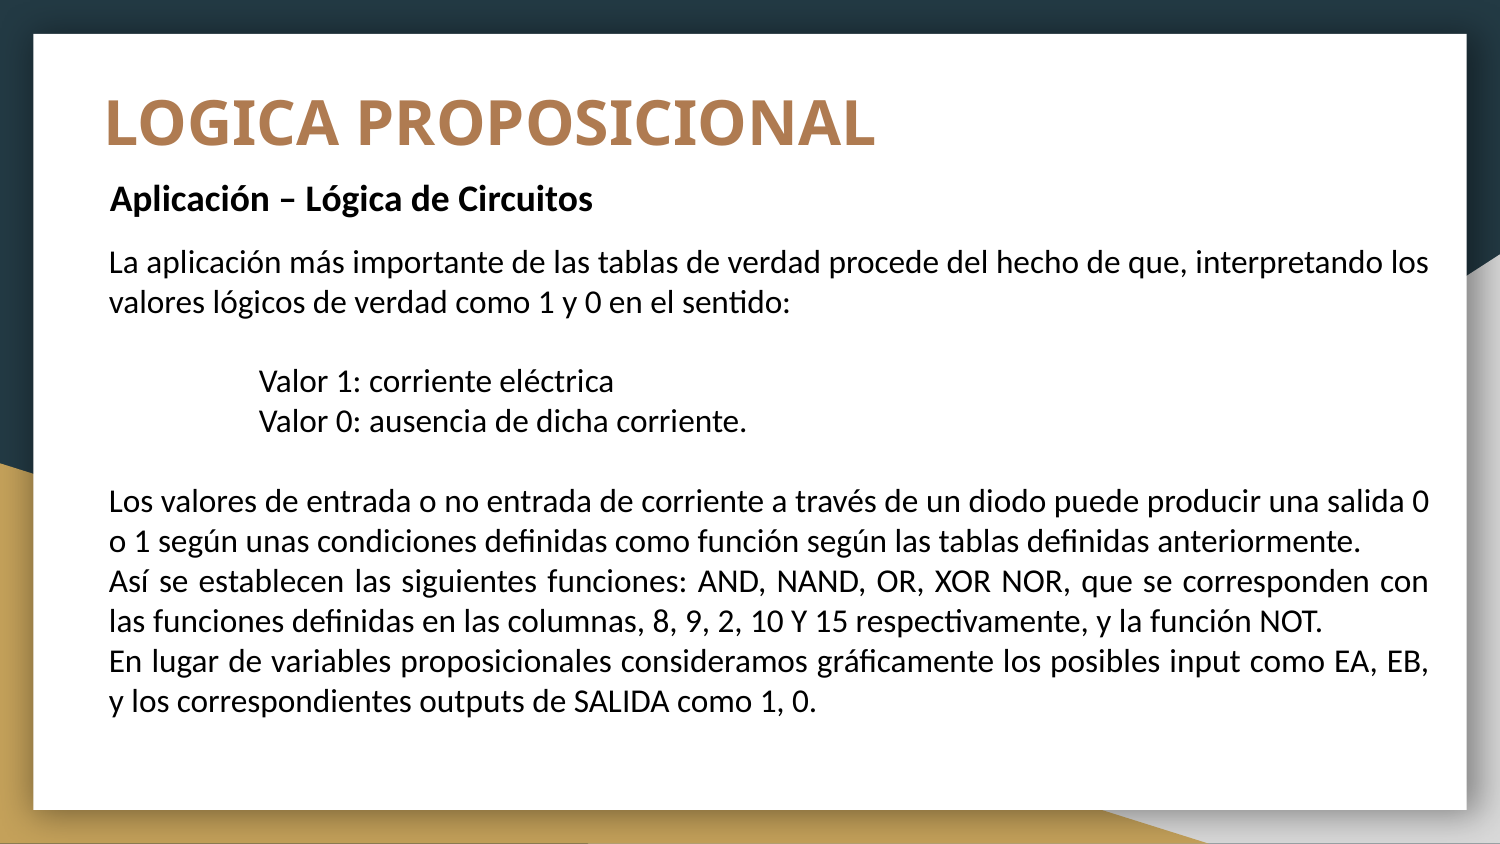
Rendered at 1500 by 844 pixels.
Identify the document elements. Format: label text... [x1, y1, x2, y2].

text_box Aplicación – Lógica de Circuitos [94, 167, 1238, 227]
title LOGICA PROPOSICIONAL [88, 67, 1176, 174]
text_box La aplicación más importante de las tablas de verdad procede del hecho de que, interpretando los valores lógicos de verdad como 1 y 0 en el sentido: Valor 1: corriente eléctrica Valor 0: ausencia de dicha corriente. Los valores de entrada o no entrada de corriente a través de un diodo puede producir una salida 0 o 1 según unas condiciones definidas como función según las tablas definidas anteriormente. Así se establecen las siguientes funciones: AND, NAND, OR, XOR NOR, que se corresponden con las funciones definidas en las columnas, 8, 9, 2, 10 Y 15 respectivamente, y la función NOT. En lugar de variables proposicionales consideramos gráficamente los posibles input como EA, EB, y los correspondientes outputs de SALIDA como 1, 0. [94, 232, 1447, 727]
